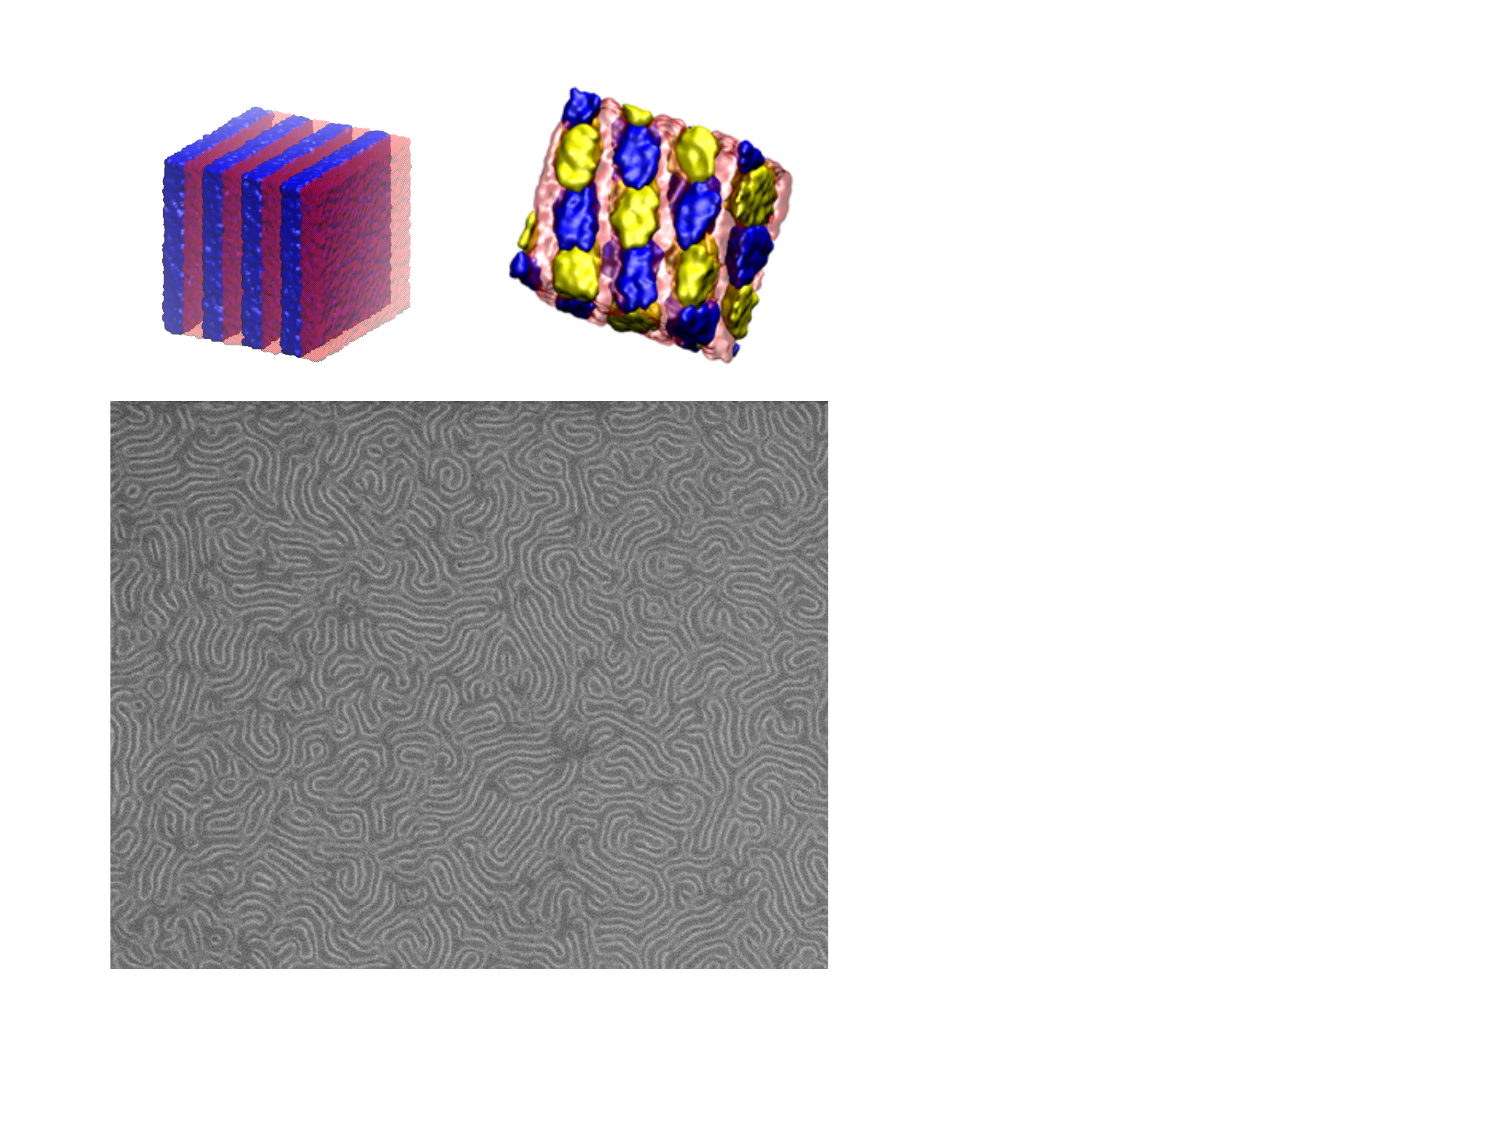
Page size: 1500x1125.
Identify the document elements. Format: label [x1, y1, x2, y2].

picture [110, 55, 829, 969]
picture [110, 95, 430, 363]
